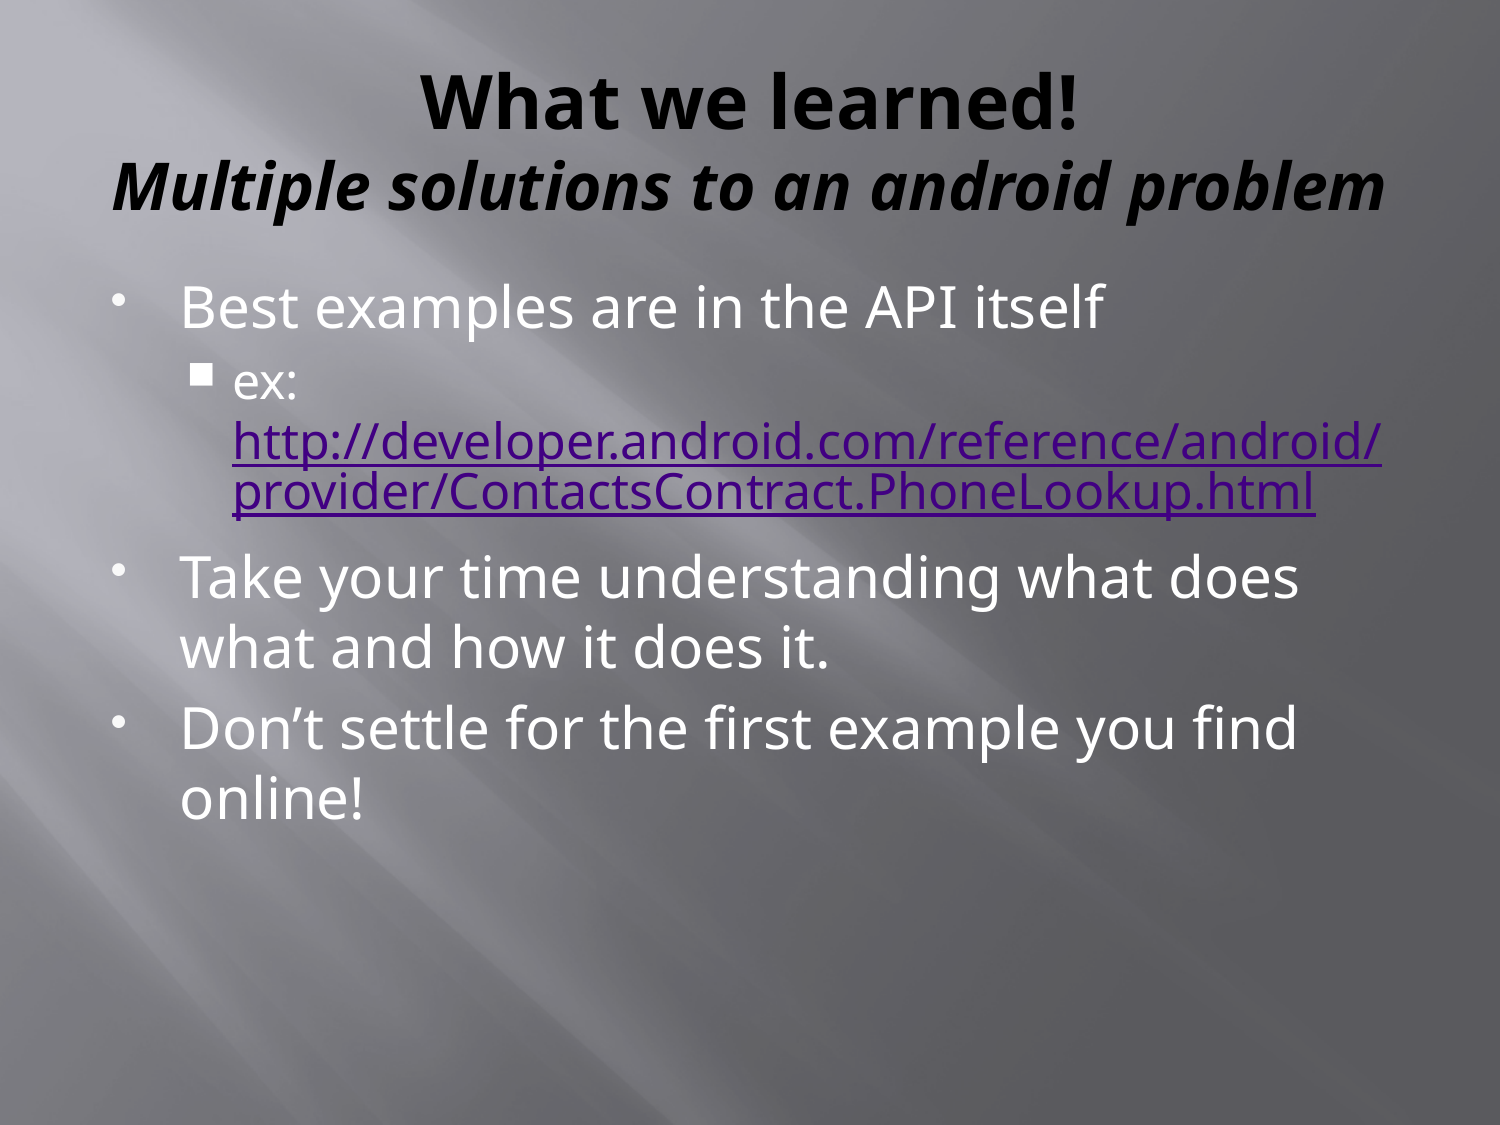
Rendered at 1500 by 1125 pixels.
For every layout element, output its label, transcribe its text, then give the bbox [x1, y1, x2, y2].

list Best examples are in the API itself ex: http://developer.android.com/reference/android/provider/ContactsContract.PhoneLookup.html Take your time understanding what does what and how it does it. Don’t settle for the first example you find online! [75, 262, 1425, 1035]
title What we learned! Multiple solutions to an android problem [75, 45, 1425, 233]
